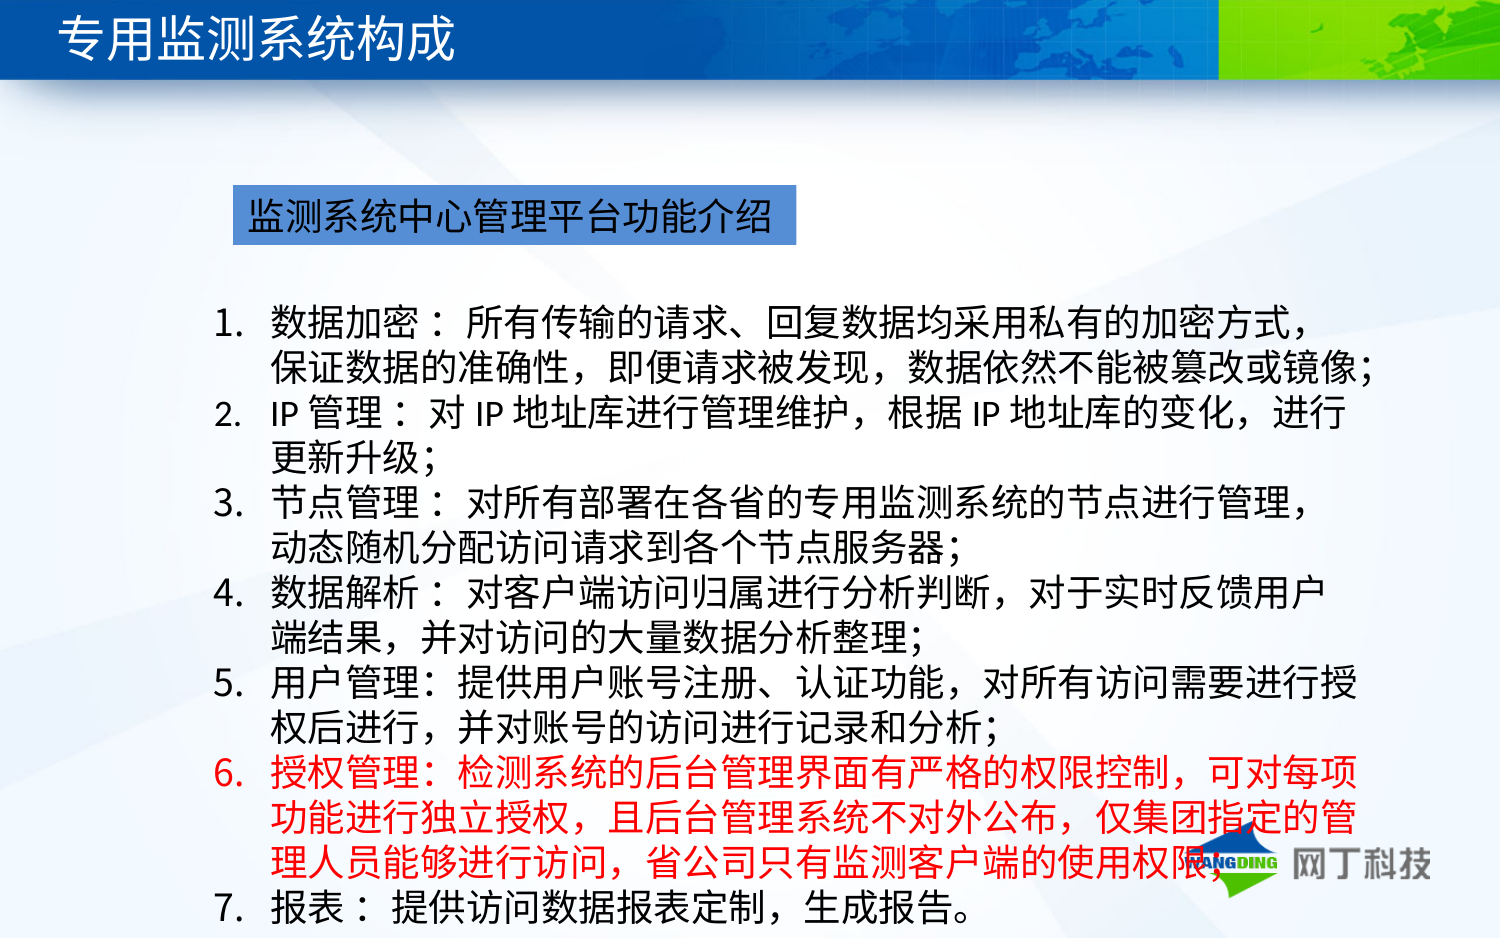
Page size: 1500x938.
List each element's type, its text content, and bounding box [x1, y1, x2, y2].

picture [0, 0, 1500, 938]
text_box 专用监测系统构成 [41, 0, 821, 75]
text_box 数据加密 ：所有传输的请求、回复数据均采用私有的加密方式，保证数据的准确性，即便请求被发现，数据依然不能被篡改或镜像； IP管理 ：对IP地址库进行管理维护，根据IP地址库的变化，进行更新升级； 节点管理 ：对所有部署在各省的专用监测系统的节点进行管理，动态随机分配访问请求到各个节点服务器； 数据解析 ：对客户端访问归属进行分析判断，对于实时反馈用户端结果，并对访问的大量数据分析整理； 用户管理：提供用户账号注册、认证功能，对所有访问需要进行授权后进行，并对账号的访问进行记录和分析； 授权管理：检测系统的后台管理界面有严格的权限控制，可对每项功能进行独立授权，且后台管理系统不对外公布，仅集团指定的管理人员能够进行访问，省公司只有监测客户端的使用权限； 报表 ：提供访问数据报表定制，生成报告。 [123, 291, 1376, 937]
text_box 监测系统中心管理平台功能介绍 [233, 185, 797, 245]
